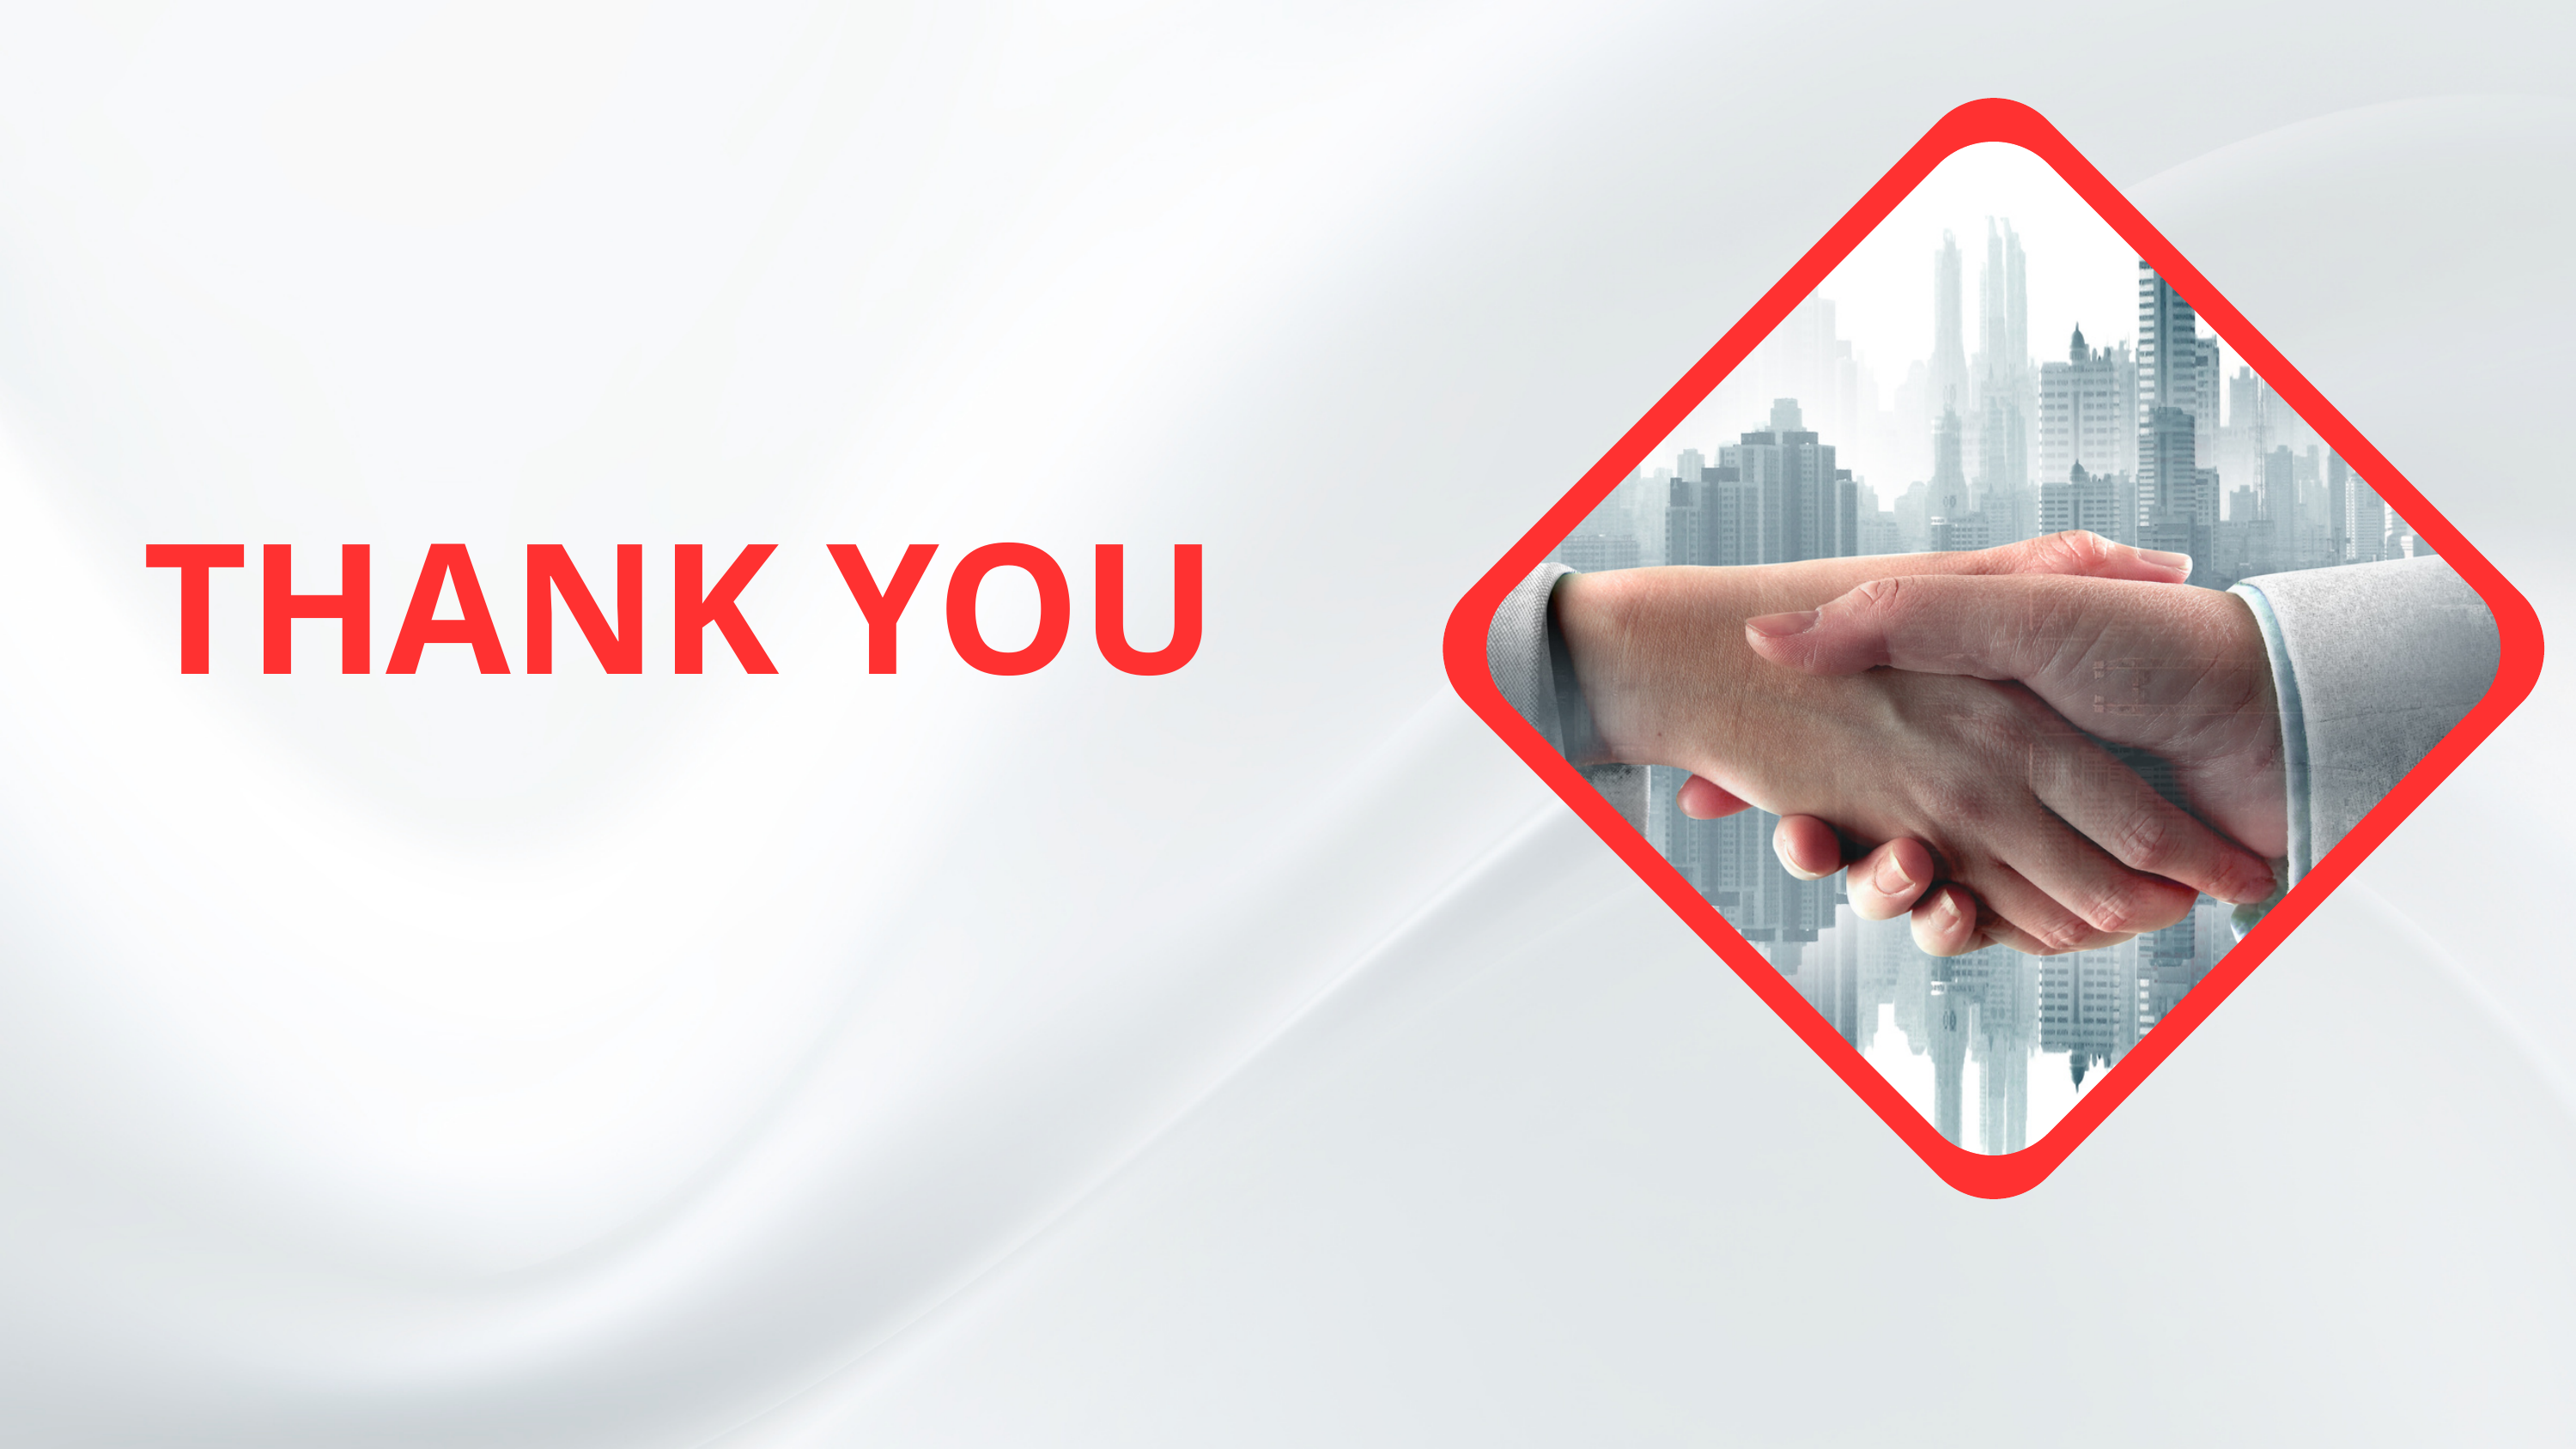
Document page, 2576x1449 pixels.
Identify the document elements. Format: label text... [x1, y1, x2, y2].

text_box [1485, 141, 2501, 1156]
text_box [0, 0, 2576, 1449]
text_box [1411, 65, 2576, 1232]
text_box THANK YOU [143, 457, 1372, 711]
